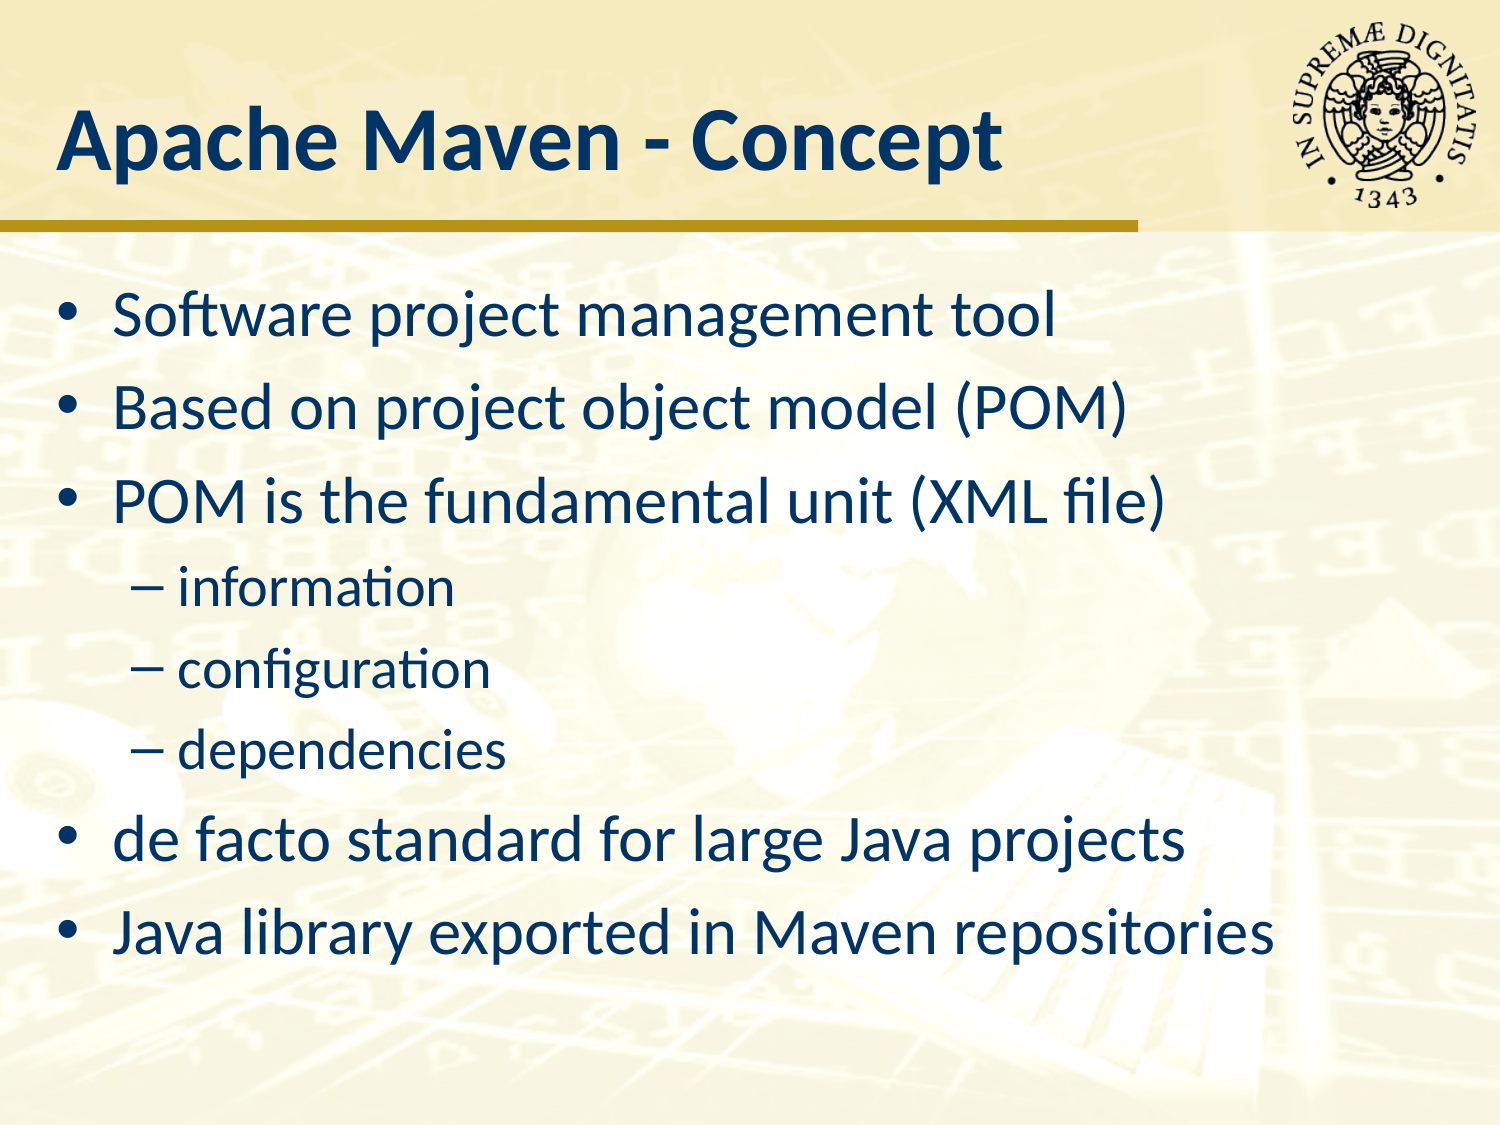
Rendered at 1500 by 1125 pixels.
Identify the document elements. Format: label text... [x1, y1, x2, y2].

list Software project management tool Based on project object model (POM) POM is the fundamental unit (XML file) information configuration dependencies de facto standard for large Java projects Java library exported in Maven repositories [41, 262, 1425, 1071]
picture [1293, 22, 1476, 208]
title Apache Maven - Concept [41, 19, 1270, 197]
